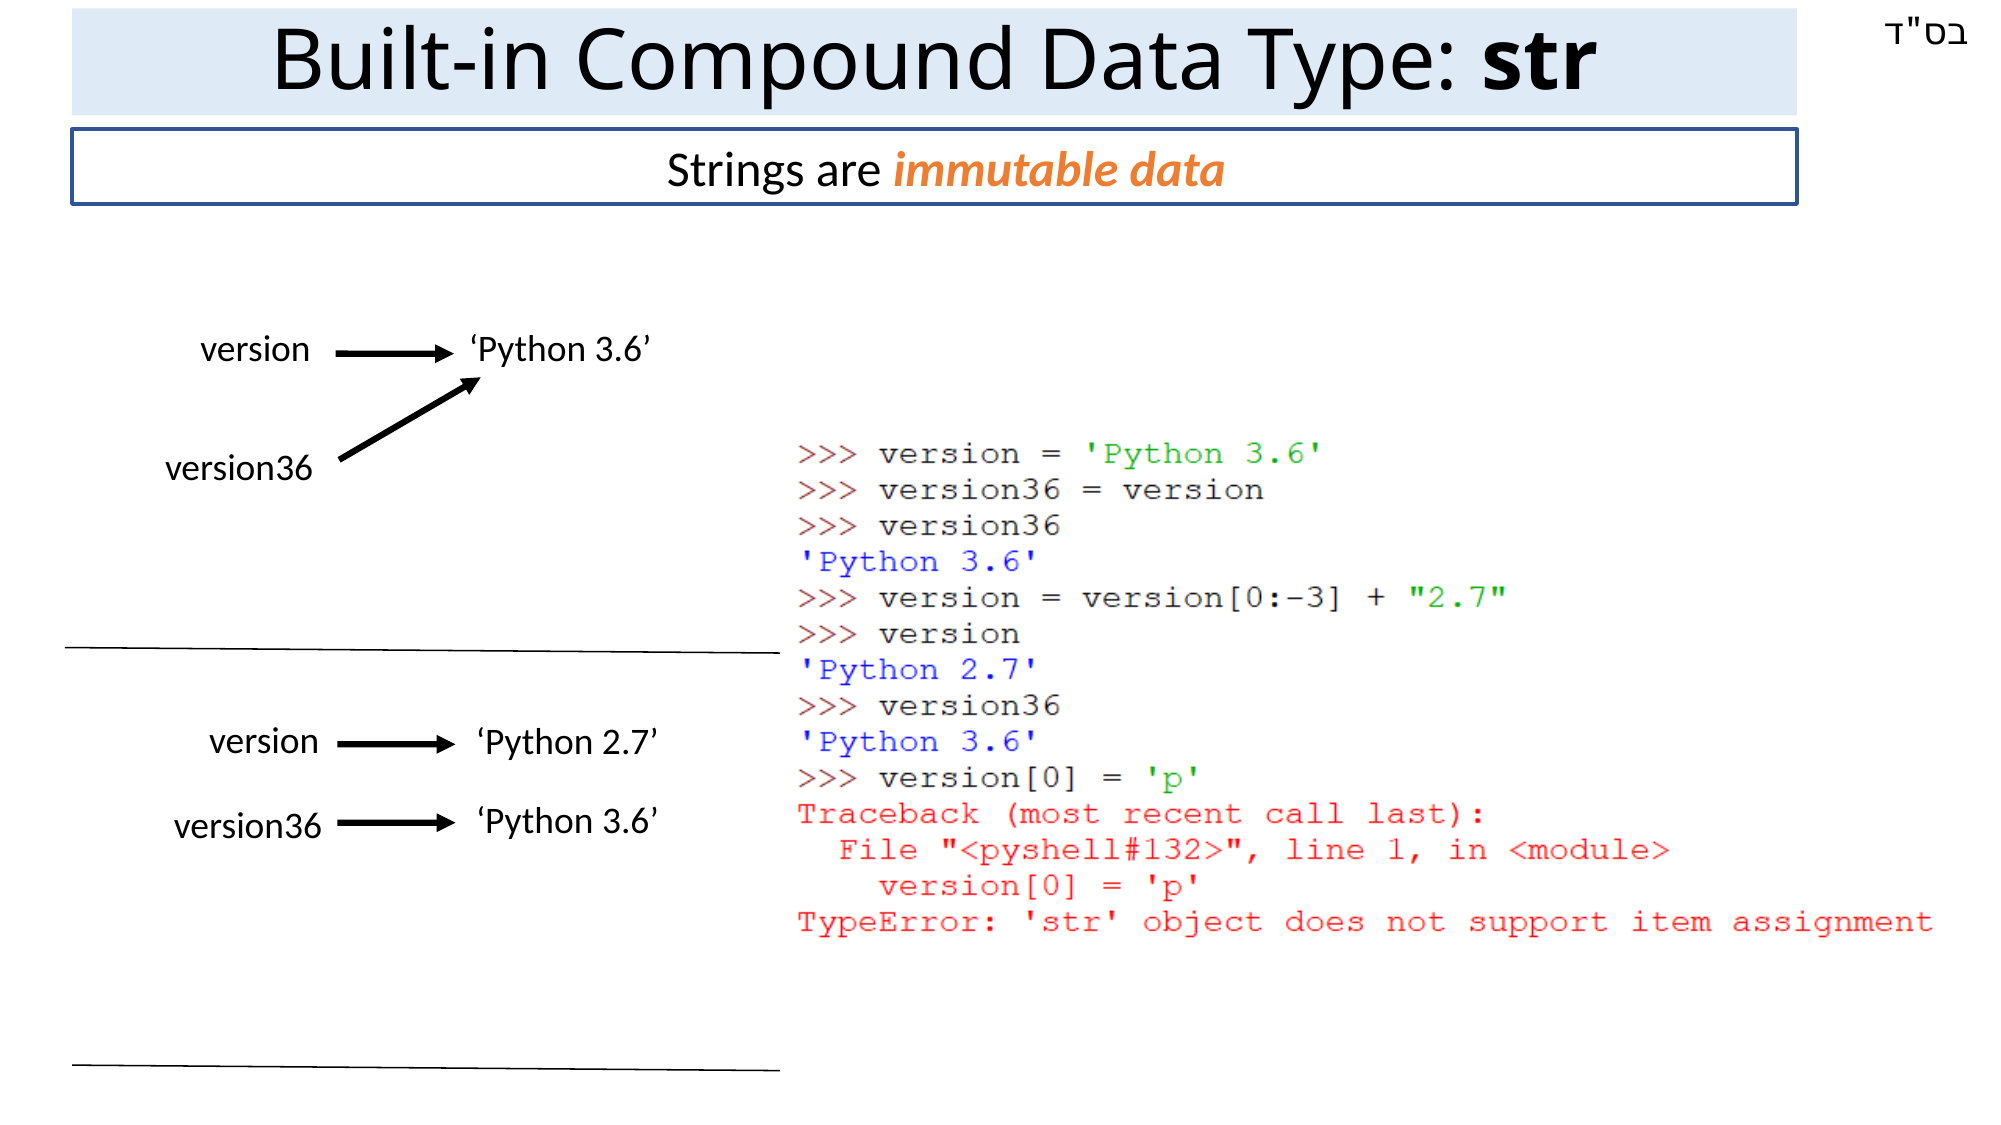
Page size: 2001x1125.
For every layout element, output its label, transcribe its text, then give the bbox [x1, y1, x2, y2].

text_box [150, 316, 680, 497]
text_box Strings are immutable data [72, 129, 1797, 204]
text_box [159, 708, 726, 855]
text_box Built-in Compound Data Type: str [72, 8, 1797, 116]
picture [791, 435, 1951, 950]
